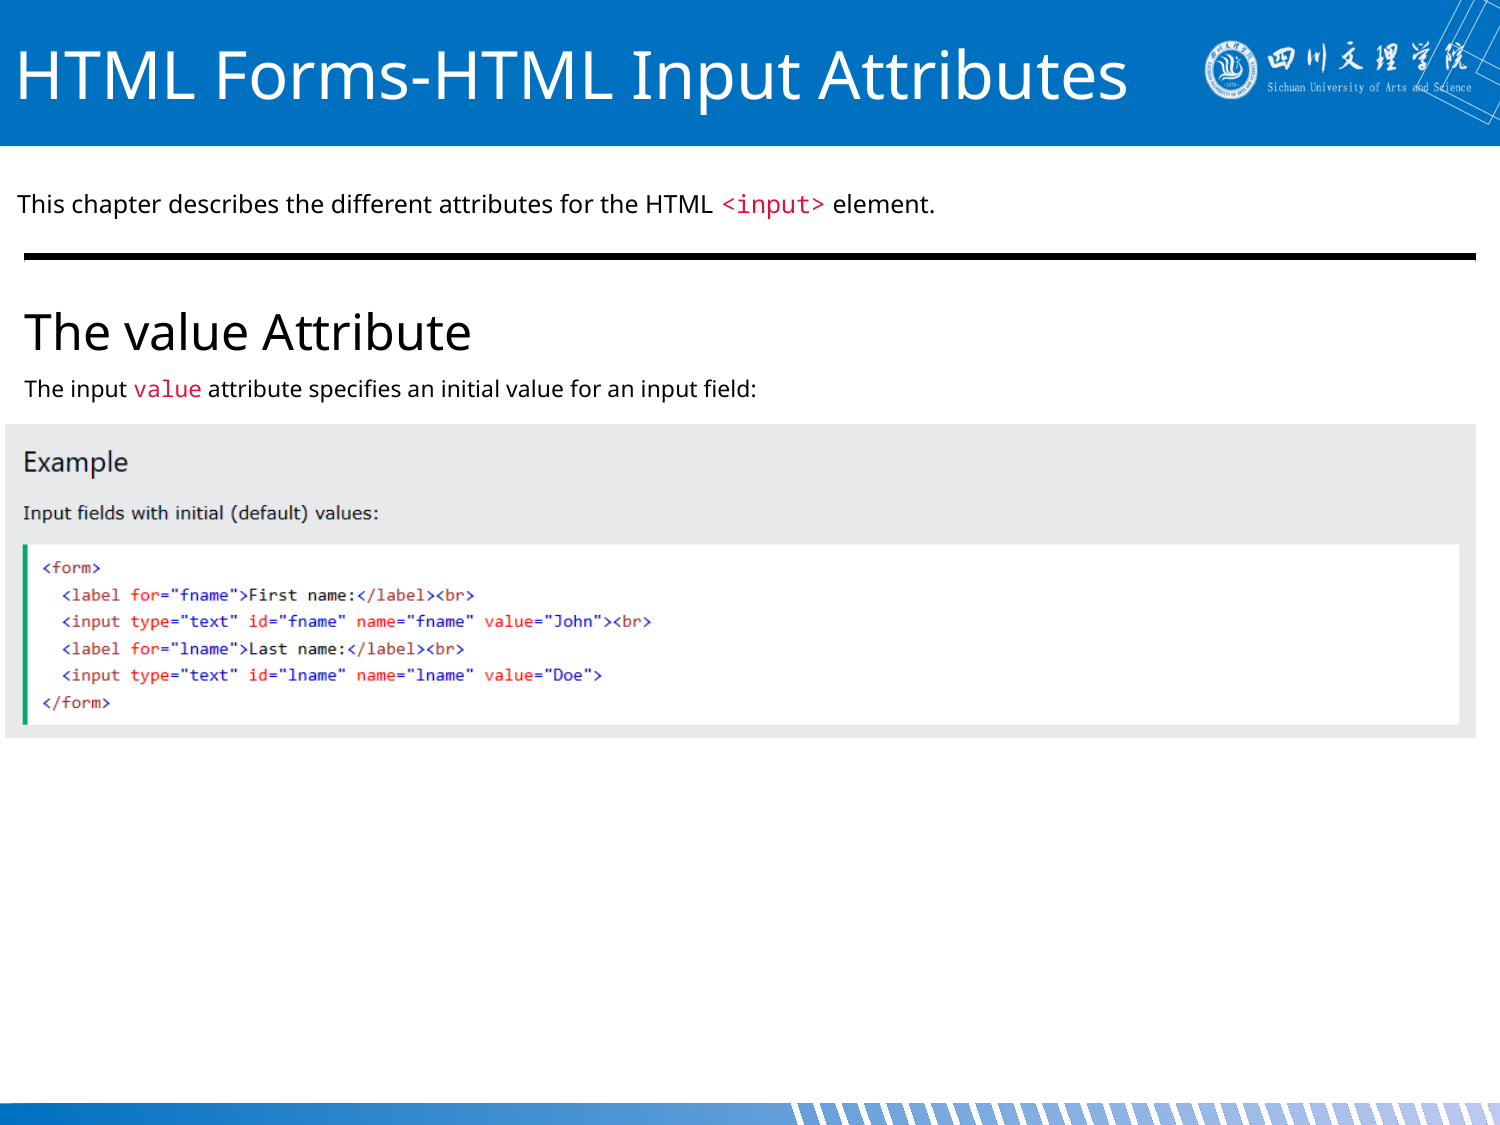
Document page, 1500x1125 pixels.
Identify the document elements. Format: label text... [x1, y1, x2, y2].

text_box [1352, 1102, 1378, 1125]
text_box [952, 1102, 977, 1125]
text_box [840, 1102, 866, 1125]
text_box The value Attribute The input value attribute specifies an initial value for an input field: [24, 260, 1476, 412]
text_box [974, 1102, 999, 1125]
text_box [1442, 1102, 1467, 1125]
text_box This chapter describes the different attributes for the HTML <input> element. [29, 173, 1481, 234]
text_box [796, 1102, 821, 1125]
text_box [885, 1102, 910, 1125]
text_box [1063, 1102, 1088, 1125]
text_box [1174, 1102, 1200, 1125]
text_box [0, 1102, 799, 1125]
text_box [1152, 1102, 1177, 1125]
text_box [1085, 1102, 1111, 1125]
picture [1196, 30, 1478, 109]
text_box [1041, 1102, 1066, 1125]
text_box [1330, 1102, 1355, 1125]
text_box [1419, 1102, 1445, 1125]
text_box [1108, 1102, 1133, 1125]
text_box [907, 1102, 932, 1125]
text_box [24, 253, 1476, 260]
text_box [1130, 1102, 1155, 1125]
text_box [818, 1102, 843, 1125]
text_box [929, 1102, 955, 1125]
text_box [1308, 1102, 1333, 1125]
text_box [1019, 1102, 1044, 1125]
text_box [1375, 1102, 1400, 1125]
text_box [1286, 1102, 1311, 1125]
picture [5, 424, 1476, 738]
text_box [1464, 1102, 1489, 1125]
text_box [1197, 1102, 1222, 1125]
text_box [1446, 0, 1500, 126]
text_box [1241, 1102, 1266, 1125]
text_box [1263, 1102, 1289, 1125]
text_box HTML Forms-HTML Input Attributes [0, 0, 1500, 147]
text_box [1397, 1102, 1422, 1125]
text_box [863, 1102, 888, 1125]
text_box [1219, 1102, 1244, 1125]
text_box [996, 1102, 1022, 1125]
text_box [1486, 1102, 1500, 1125]
